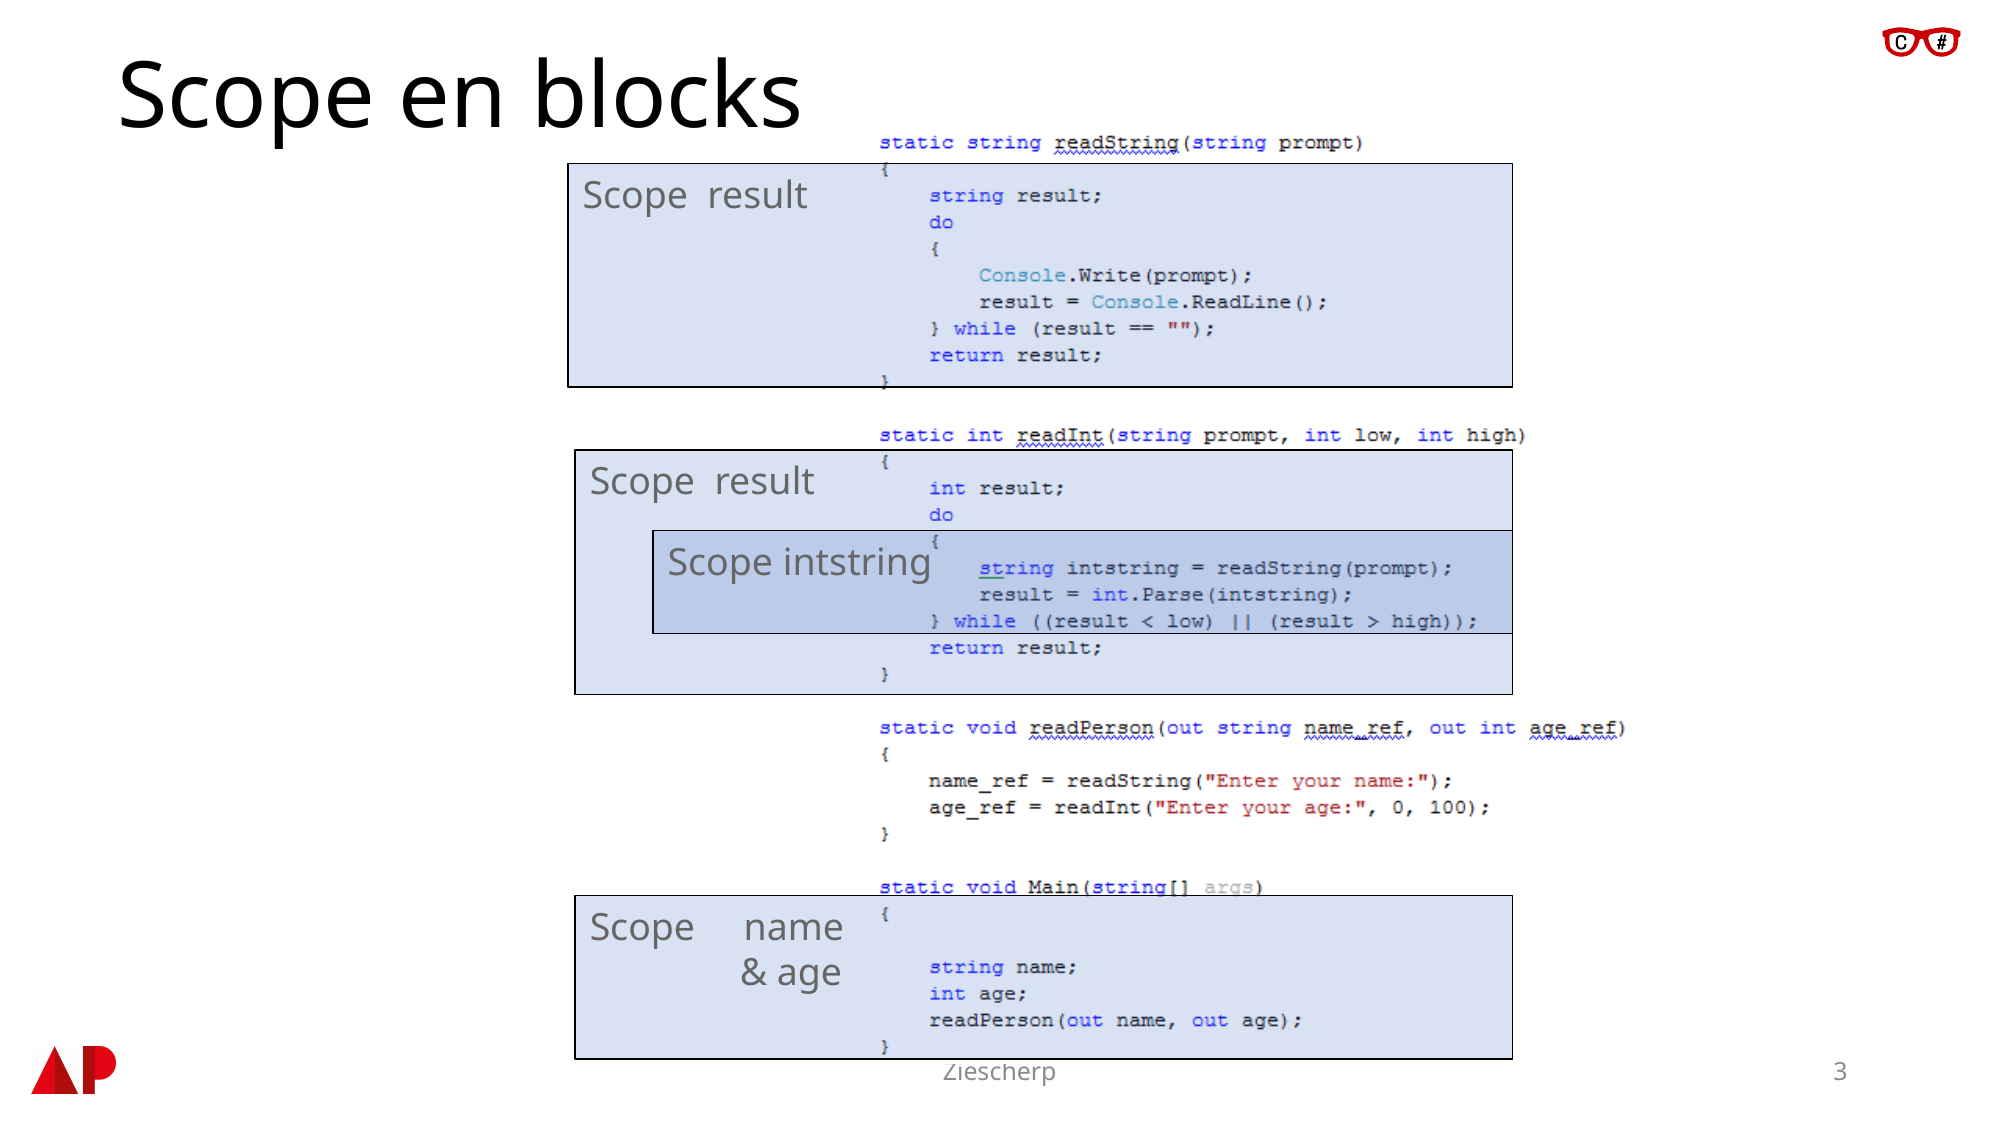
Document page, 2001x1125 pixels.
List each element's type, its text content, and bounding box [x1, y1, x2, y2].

picture [31, 1046, 116, 1094]
text_box Scope result [575, 450, 865, 695]
picture [865, 133, 1650, 1064]
picture [1879, 0, 1964, 85]
title Scope en blocks [102, 0, 1828, 207]
footer Ziescherp [662, 1042, 1338, 1103]
text_box Scope name & age [575, 895, 865, 1059]
text_box Scope result [567, 163, 865, 388]
text_box Scope intstring [652, 530, 865, 634]
slide_number 3 [1412, 1042, 1863, 1103]
